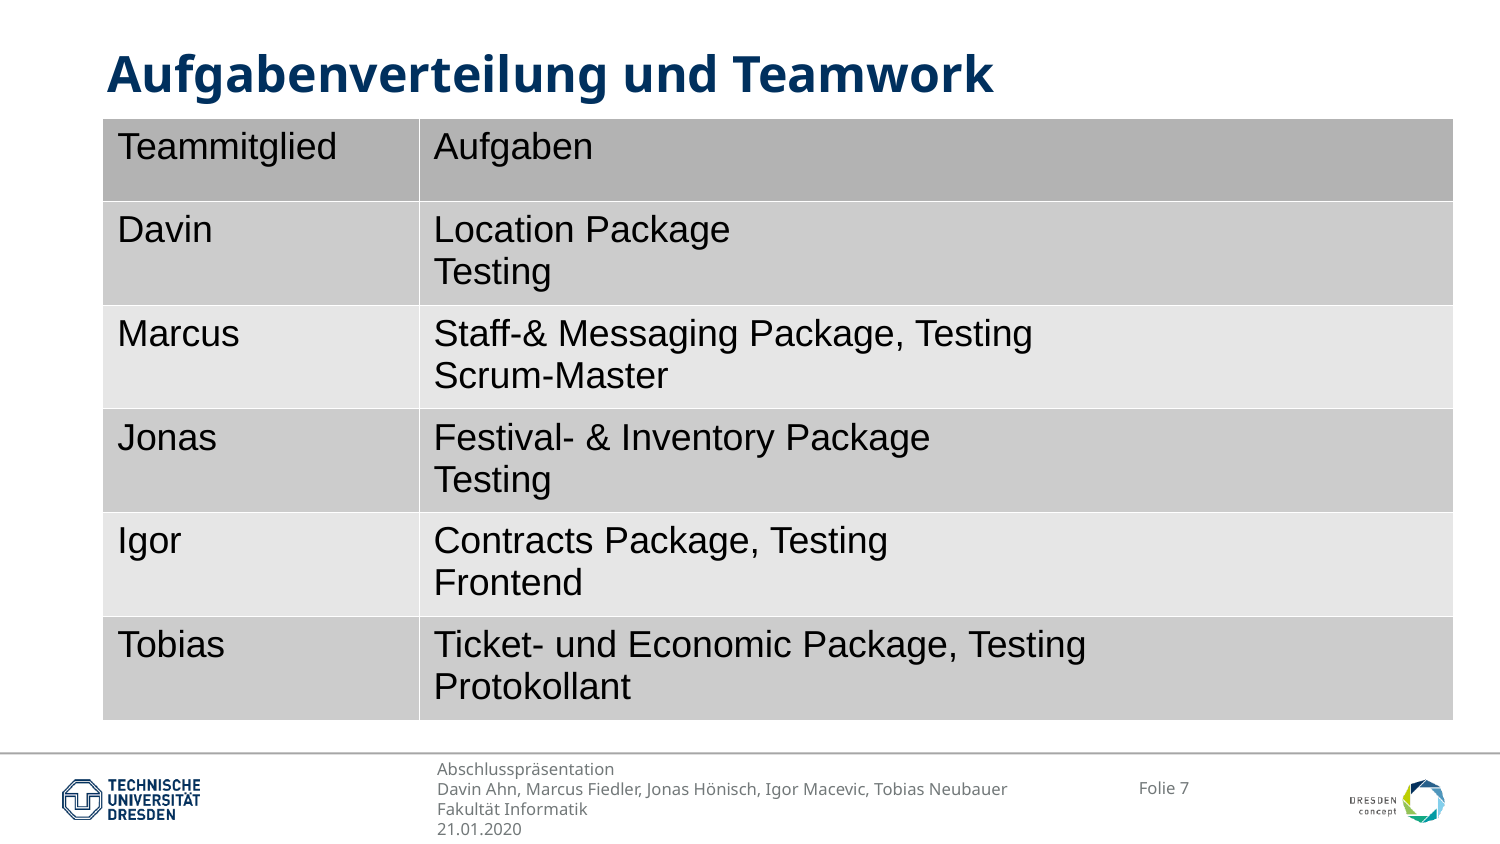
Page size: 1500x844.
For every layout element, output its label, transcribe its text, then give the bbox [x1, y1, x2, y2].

table_header Teammitglied [103, 119, 419, 201]
table_header Aufgaben [420, 119, 1453, 201]
table_cell Staff-& Messaging Package, Testing Scrum-Master [420, 306, 1453, 408]
table_cell Location Package Testing [420, 202, 1453, 305]
table_cell Jonas [103, 409, 419, 512]
table_cell Tobias [103, 617, 419, 720]
text_box Aufgabenverteilung und Teamwork [107, 42, 1409, 118]
picture [62, 779, 200, 820]
table_cell Marcus [103, 306, 419, 408]
table_cell Igor [103, 513, 419, 616]
table_cell Festival- & Inventory Package Testing [420, 409, 1453, 512]
table_cell Contracts Package, Testing Frontend [420, 513, 1453, 616]
picture [1350, 779, 1445, 823]
table_cell Ticket- und Economic Package, Testing Protokollant [420, 617, 1453, 720]
table_cell Davin [103, 202, 419, 305]
